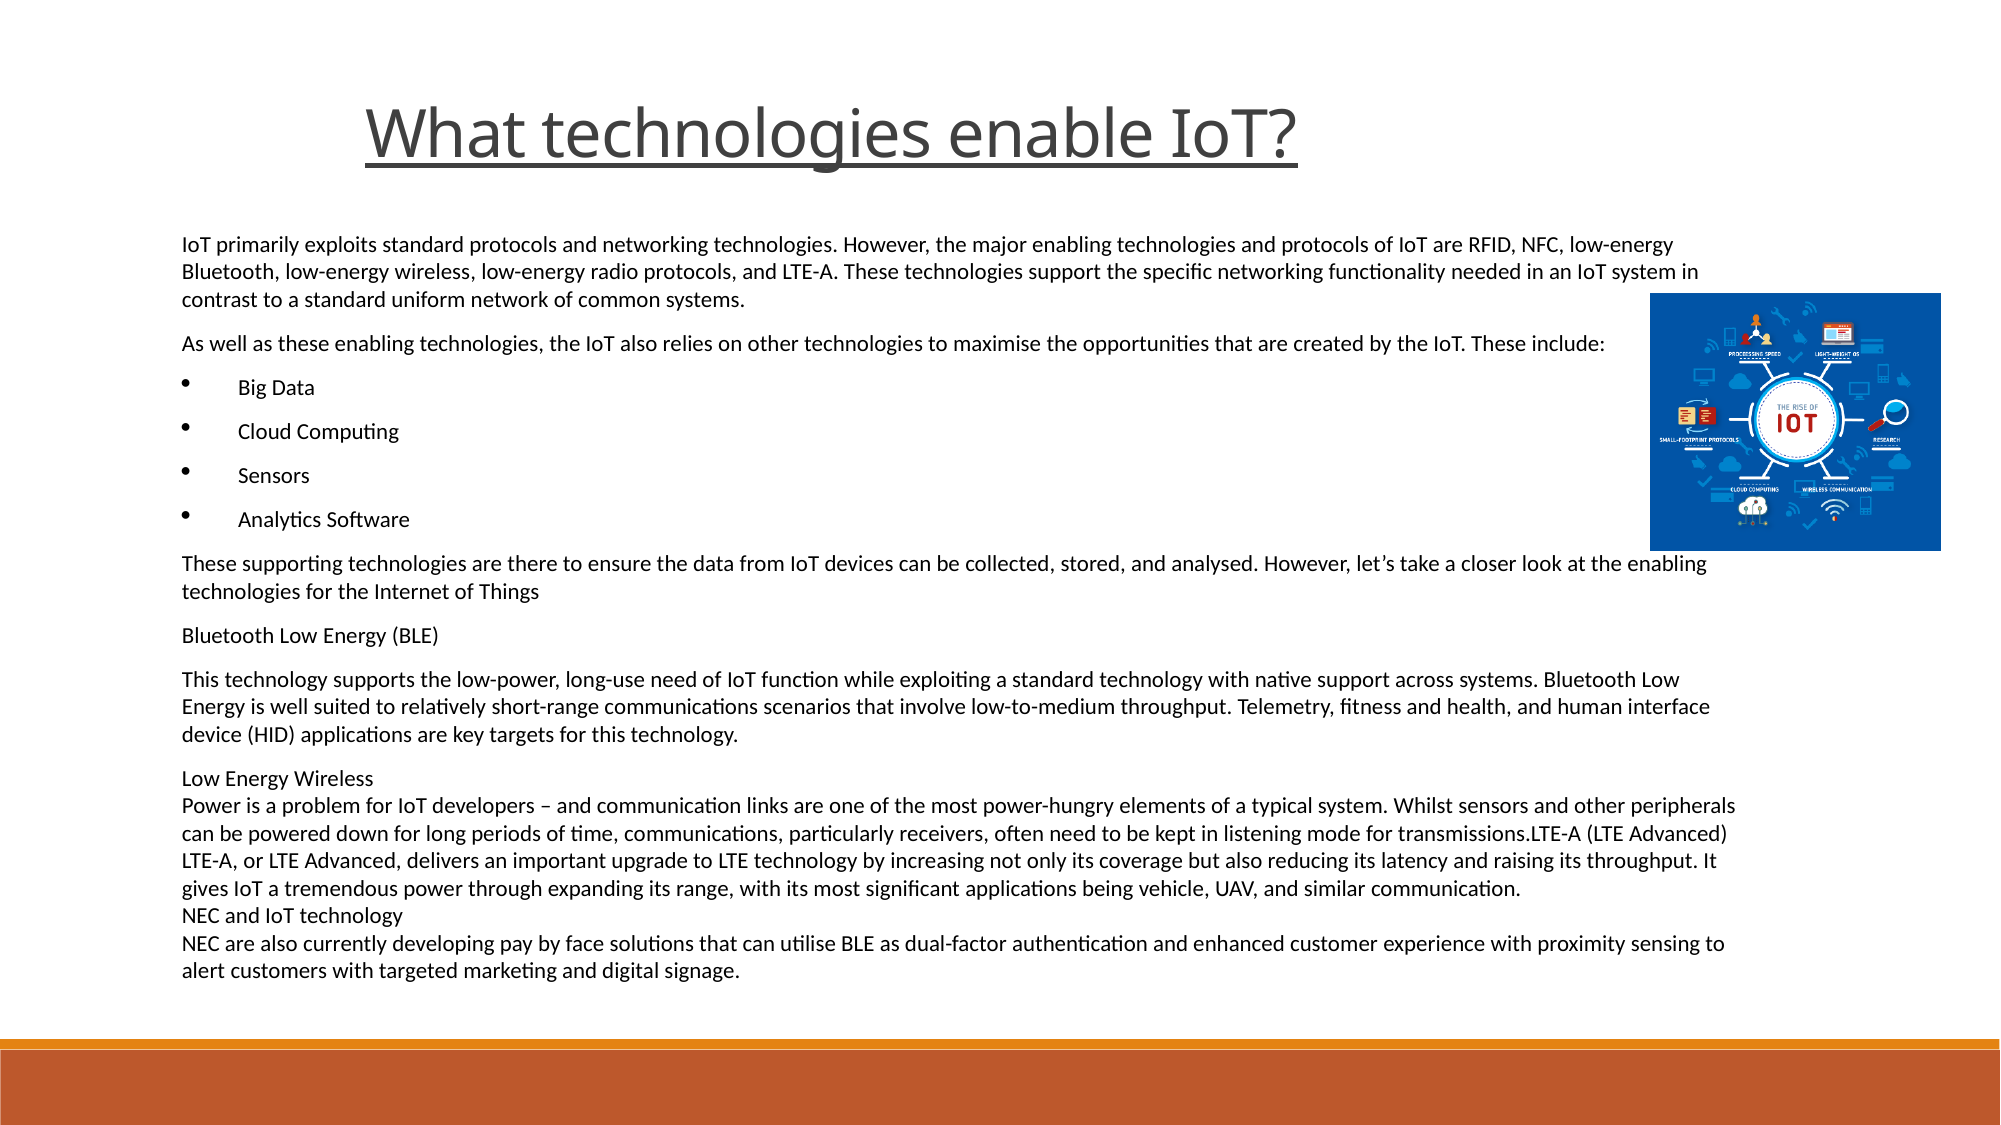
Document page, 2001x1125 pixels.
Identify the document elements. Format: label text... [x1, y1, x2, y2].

text_box IoT primarily exploits standard protocols and networking technologies. However, the major enabling technologies and protocols of IoT are RFID, NFC, low-energy Bluetooth, low-energy wireless, low-energy radio protocols, and LTE-A. These technologies support the specific networking functionality needed in an IoT system in contrast to a standard uniform network of common systems. As well as these enabling technologies, the IoT also relies on other technologies to maximise the opportunities that are created by the IoT. These include: Big Data Cloud Computing Sensors Analytics Software These supporting technologies are there to ensure the data from IoT devices can be collected, stored, and analysed. However, let’s take a closer look at the enabling technologies for the Internet of Things Bluetooth Low Energy (BLE) This technology supports the low-power, long-use need of IoT function while exploiting a standard technology with native support across systems. Bluetooth Low Energy is well suited to relatively short-range communications scenarios that involve low-to-medium throughput. Telemetry, fitness and health, and human interface device (HID) applications are key targets for this technology. Low Energy Wireless Power is a problem for IoT developers – and communication links are one of the most power-hungry elements of a typical system. Whilst sensors and other peripherals can be powered down for long periods of time, communications, particularly receivers, often need to be kept in listening mode for transmissions.LTE-A (LTE Advanced) LTE-A, or LTE Advanced, delivers an important upgrade to LTE technology by increasing not only its coverage but also reducing its latency and raising its throughput. It gives IoT a tremendous power through expanding its range, with its most significant applications being vehicle, UAV, and similar communication. NEC and IoT technology NEC are also currently developing pay by face solutions that can utilise BLE as dual-factor authentication and enhanced customer experience with proximity sensing to alert customers with targeted marketing and digital signage. [167, 221, 1765, 991]
picture [1649, 292, 1941, 551]
title What technologies enable IoT? [350, 47, 2000, 179]
